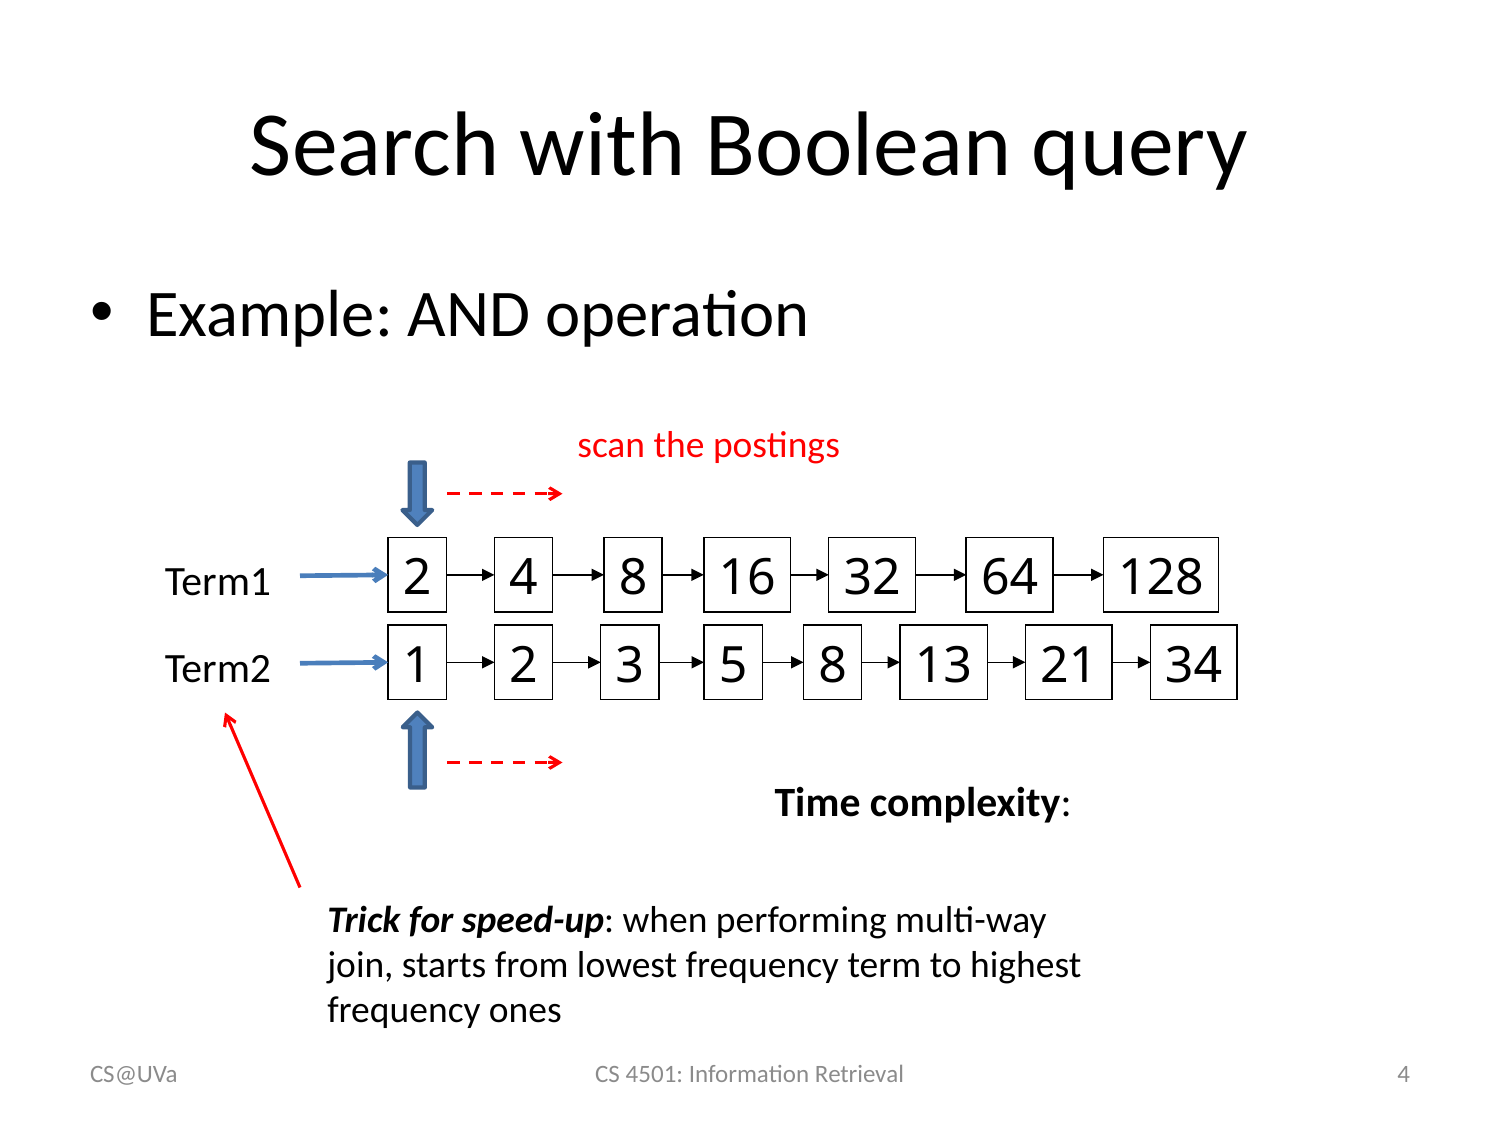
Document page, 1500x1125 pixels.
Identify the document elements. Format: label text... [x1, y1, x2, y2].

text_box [899, 624, 1023, 702]
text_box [828, 537, 963, 615]
footer CS 4501: Information Retrieval [512, 1042, 988, 1103]
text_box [599, 624, 702, 702]
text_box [387, 537, 491, 615]
text_box [400, 460, 435, 528]
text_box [493, 624, 598, 702]
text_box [603, 537, 701, 615]
text_box 34 [1151, 624, 1238, 700]
text_box 128 [1104, 537, 1219, 613]
title Search with Boolean query [75, 45, 1425, 233]
text_box Term2 [149, 633, 363, 698]
text_box scan the postings [562, 412, 929, 473]
slide_number 4 [1074, 1042, 1425, 1103]
slide_number CS@UVa [75, 1042, 425, 1103]
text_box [387, 624, 492, 702]
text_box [1024, 624, 1151, 702]
text_box [400, 710, 435, 790]
text_box Trick for speed-up: when performing multi-way join, starts from lowest frequency term to highest frequency ones [312, 887, 1132, 1038]
list Example: AND operation [75, 262, 1425, 1005]
text_box Term1 [149, 546, 363, 612]
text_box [703, 624, 801, 702]
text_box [493, 537, 601, 615]
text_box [224, 712, 301, 888]
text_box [802, 624, 898, 702]
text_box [703, 537, 825, 615]
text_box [965, 537, 1104, 615]
